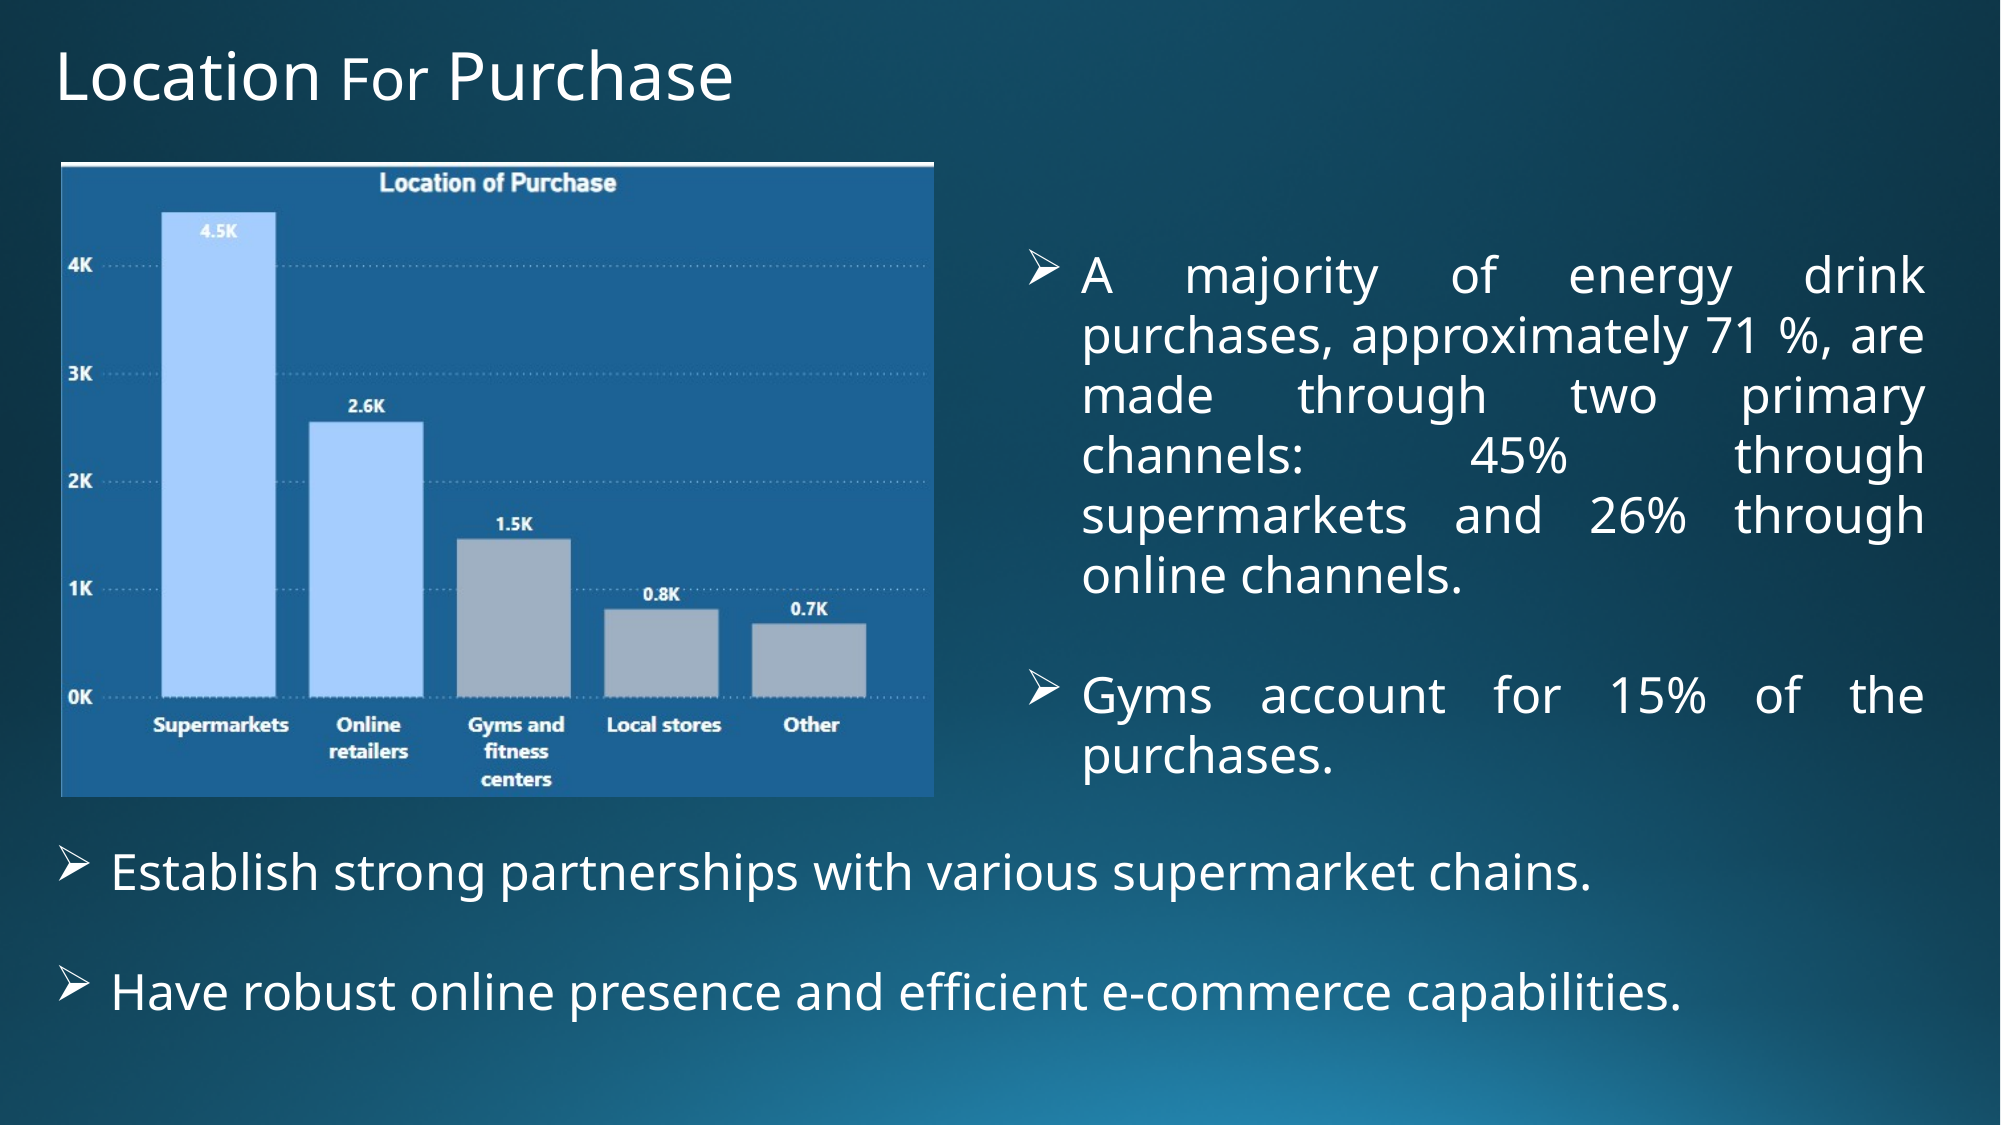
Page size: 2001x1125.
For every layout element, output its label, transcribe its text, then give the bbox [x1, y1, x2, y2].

text_box Establish strong partnerships with various supermarket chains. Have robust online presence and efficient e-commerce capabilities. [39, 832, 1980, 1028]
picture [0, 0, 2001, 1125]
title Location For Purchase [39, 31, 1486, 126]
text_box A majority of energy drink purchases, approximately 71 %, are made through two primary channels: 45% through supermarkets and 26% through online channels. Gyms account for 15% of the purchases. [1009, 236, 1941, 792]
